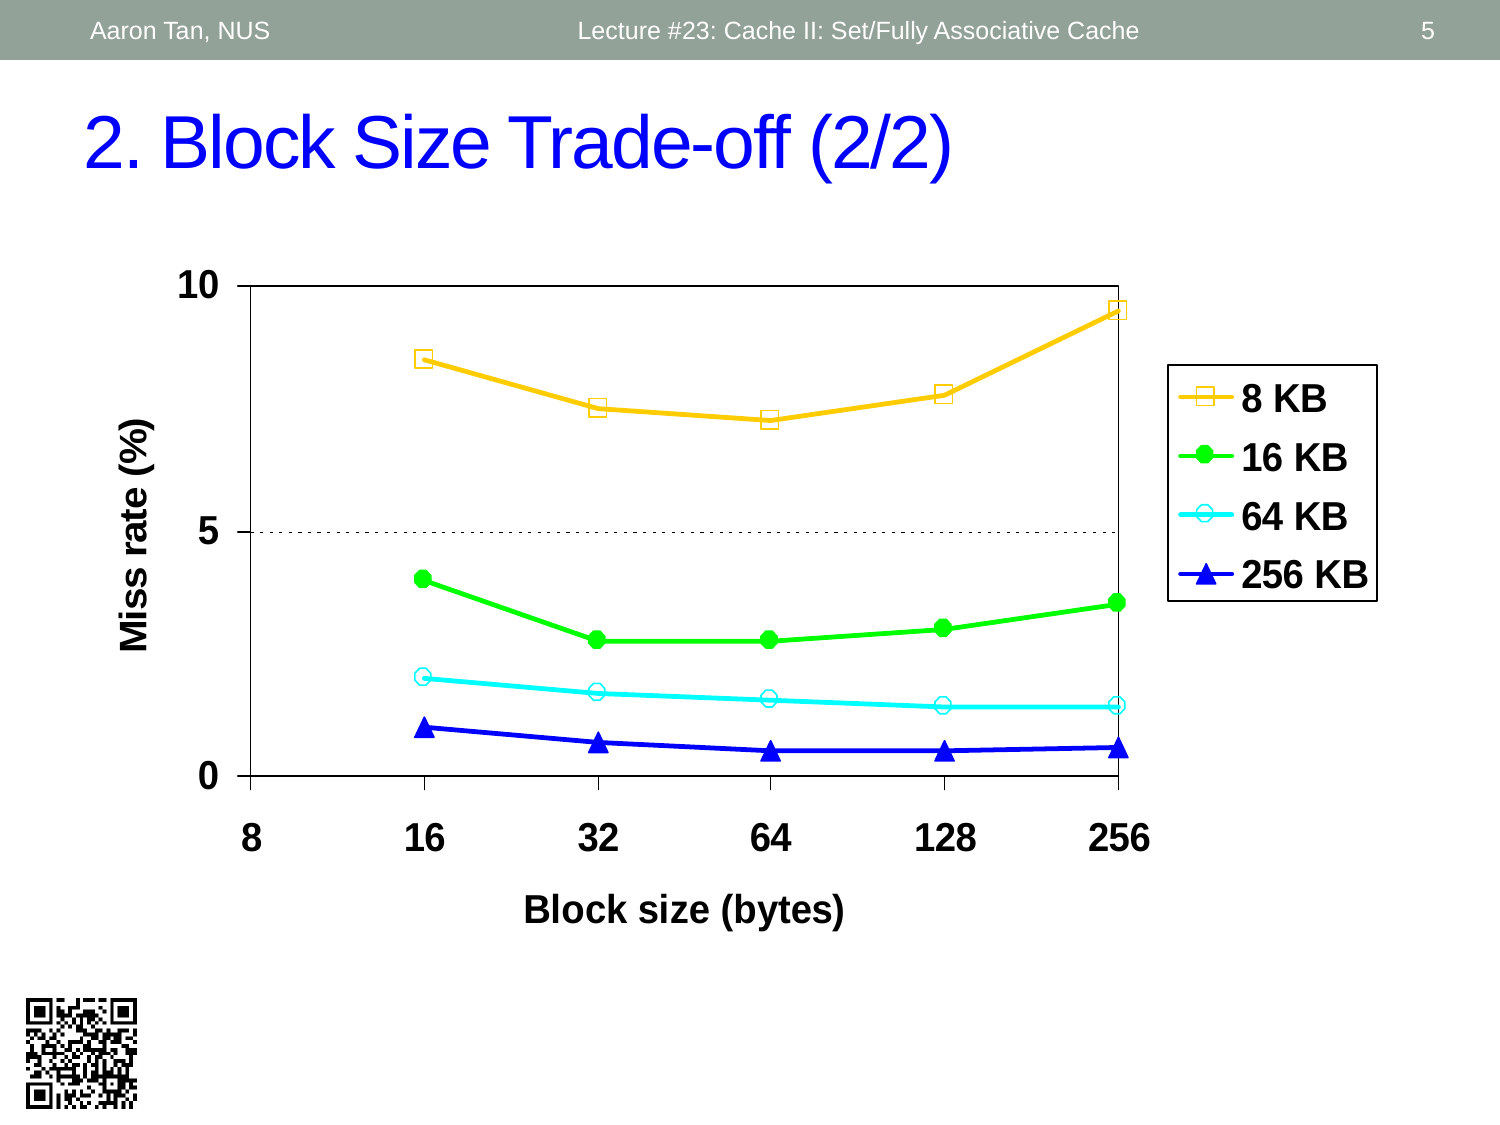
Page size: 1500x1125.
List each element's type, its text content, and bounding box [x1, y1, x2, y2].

picture [18, 990, 144, 1116]
footer Lecture #23: Cache II: Set/Fully Associative Cache [562, 3, 1238, 57]
slide_number Aaron Tan, NUS [75, 3, 550, 57]
title 2. Block Size Trade-off (2/2) [68, 86, 1429, 192]
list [74, 224, 1398, 976]
slide_number 5 [1308, 3, 1450, 57]
